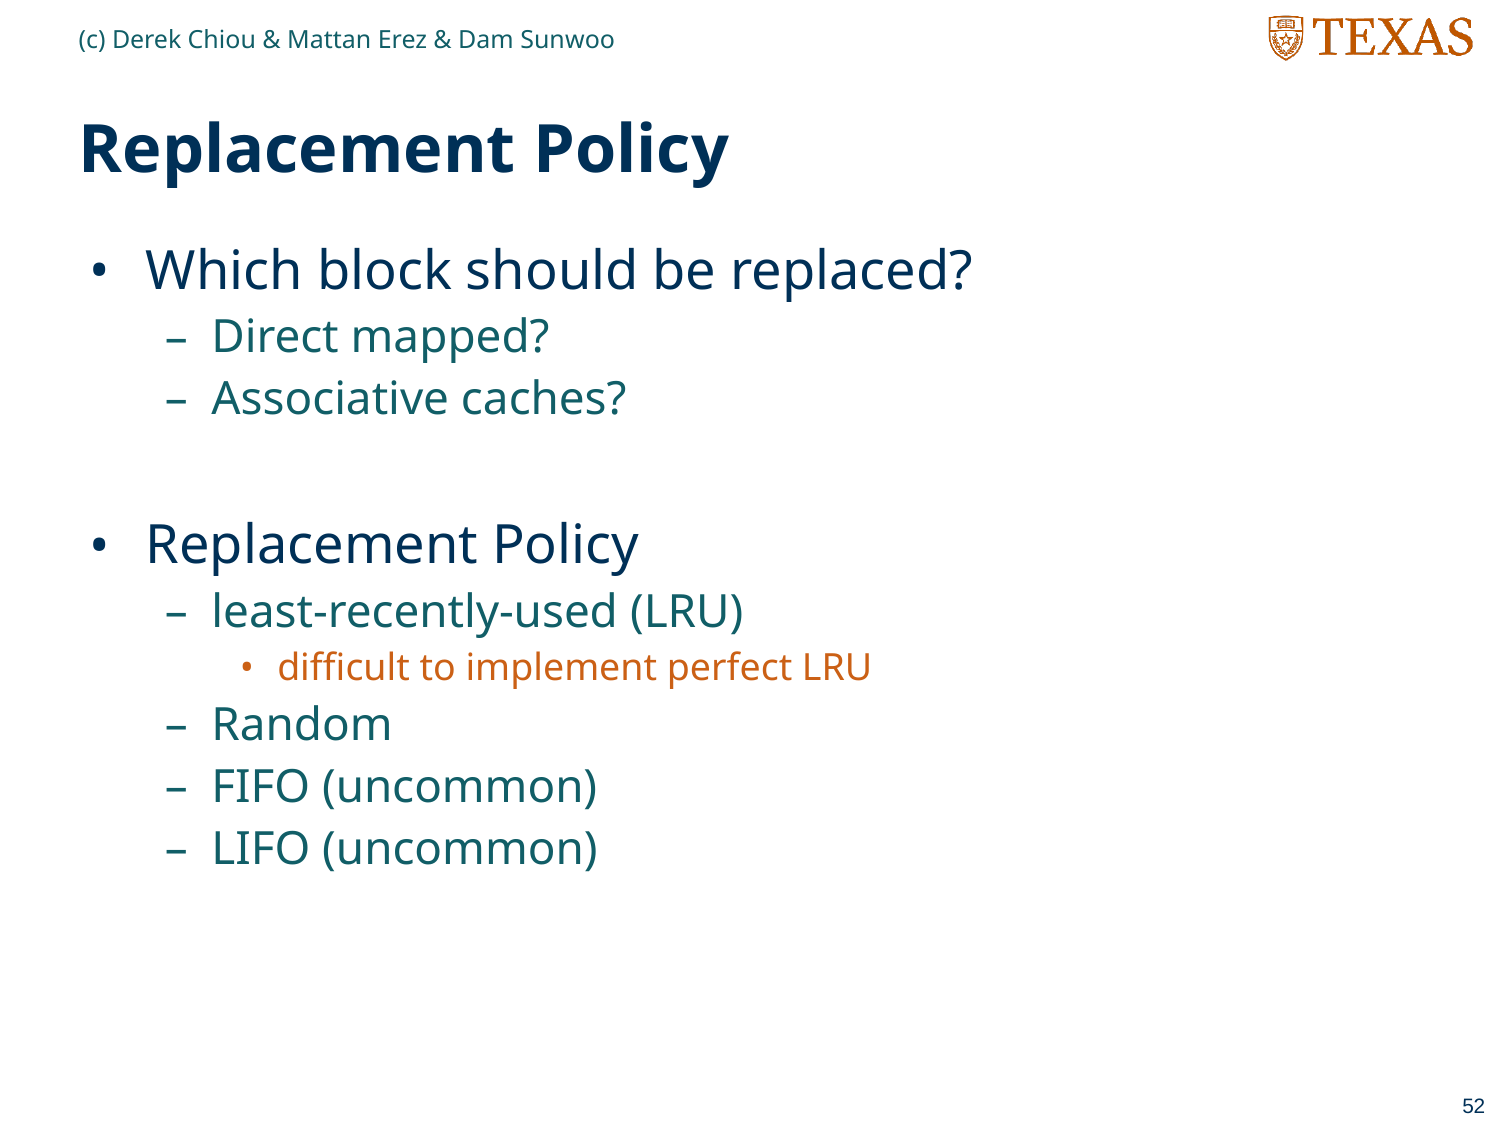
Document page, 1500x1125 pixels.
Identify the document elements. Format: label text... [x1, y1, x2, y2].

footer (c) Derek Chiou & Mattan Erez & Dam Sunwoo [63, 3, 914, 73]
text_box 52 [1149, 1085, 1500, 1125]
picture [1268, 12, 1474, 63]
title Replacement Policy [63, 75, 1475, 223]
list Which block should be replaced? Direct mapped? Associative caches? Replacement Policy least-recently-used (LRU) difficult to implement perfect LRU Random FIFO (uncommon) LIFO (uncommon) [75, 235, 1475, 1123]
text_box [184, 318, 1457, 873]
